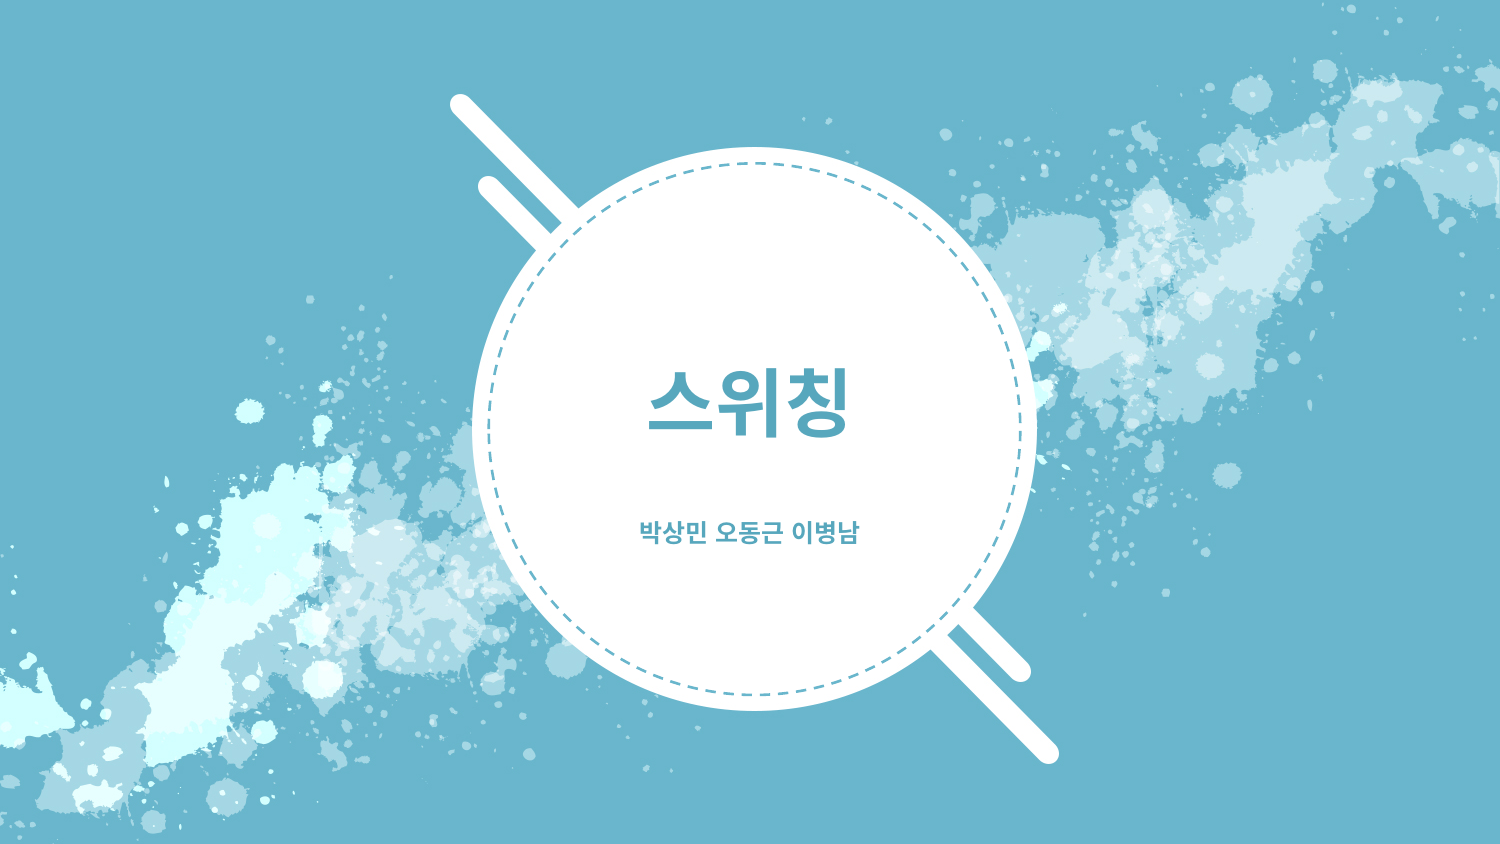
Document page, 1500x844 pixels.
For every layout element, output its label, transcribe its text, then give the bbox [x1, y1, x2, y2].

list 박상민 오동근 이병남 [472, 492, 1028, 572]
picture [0, 0, 1500, 844]
list 스위칭 [472, 315, 1028, 488]
